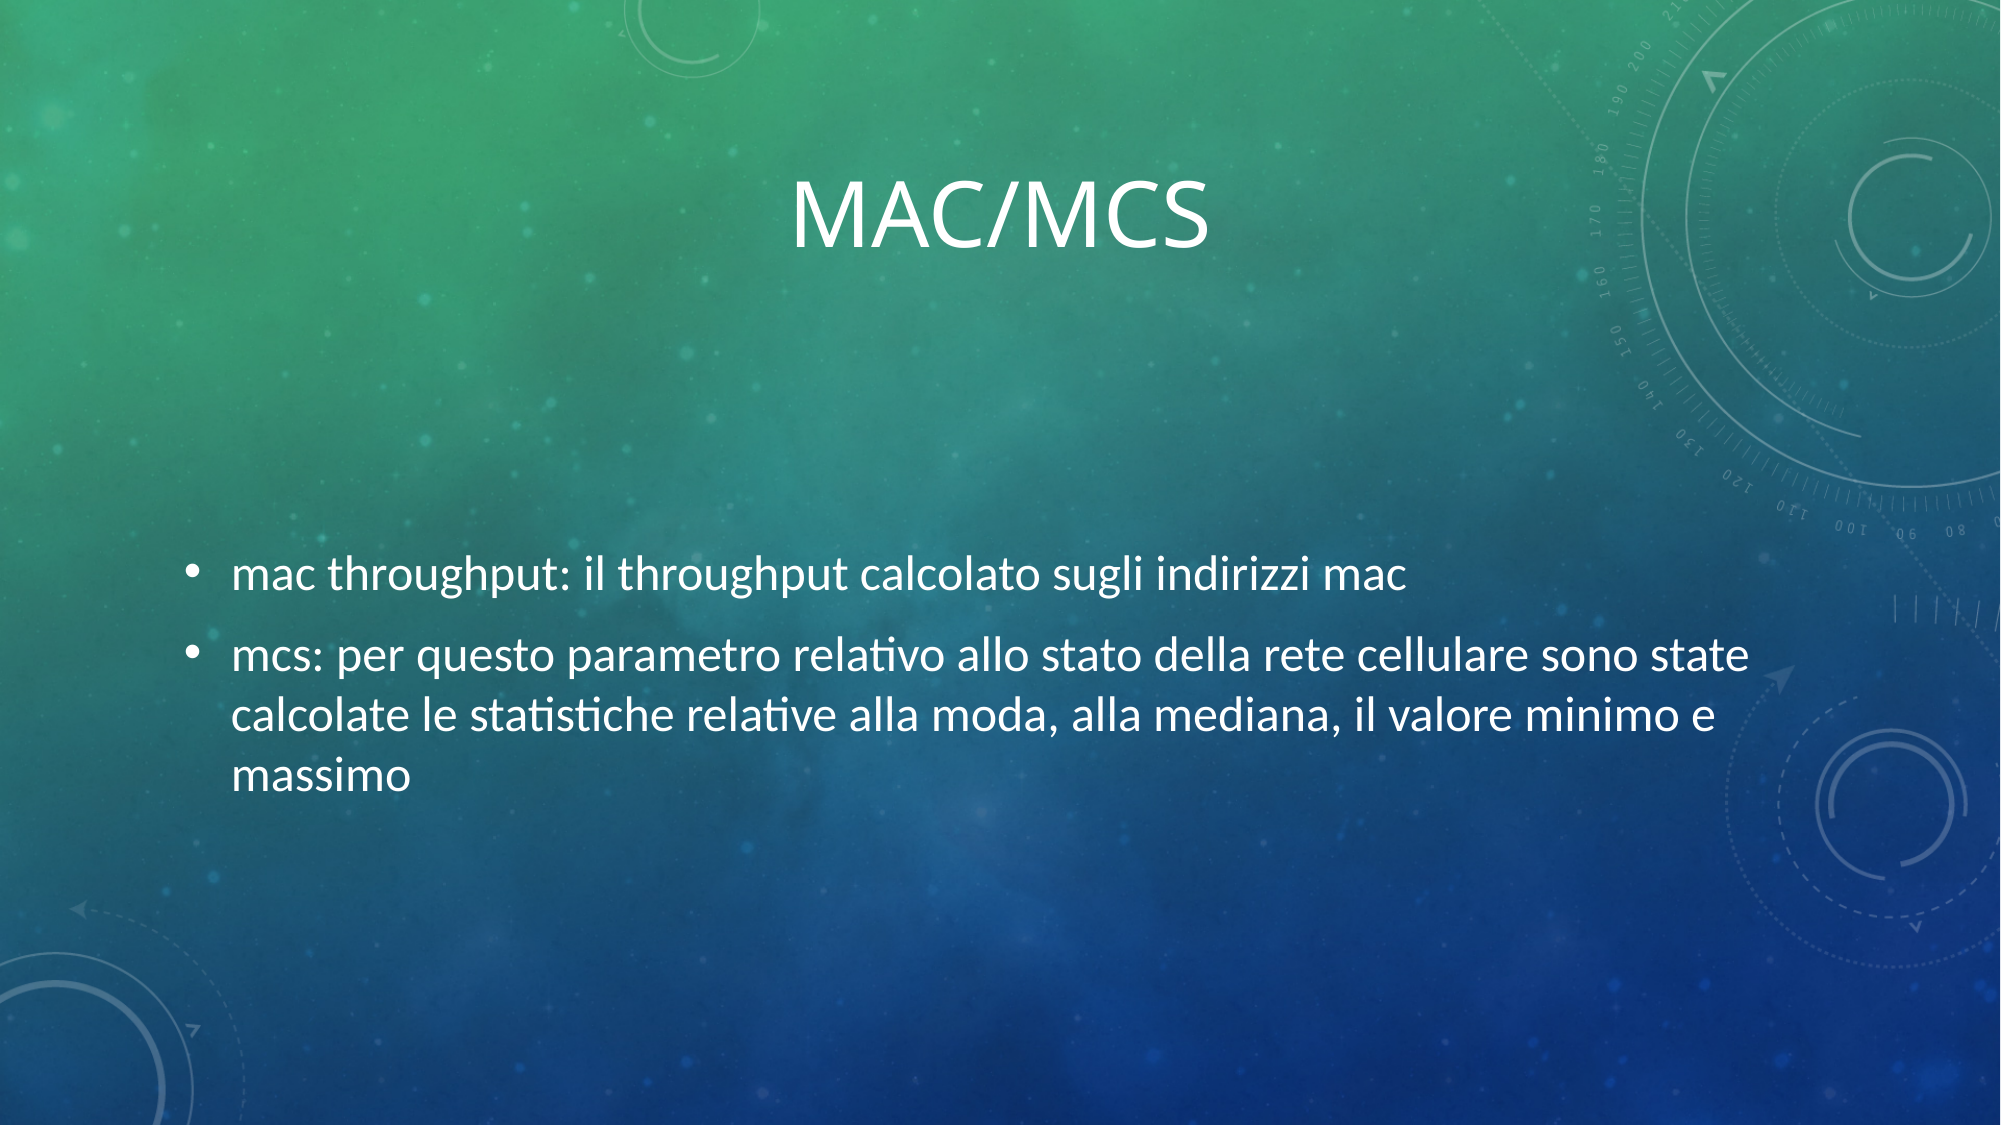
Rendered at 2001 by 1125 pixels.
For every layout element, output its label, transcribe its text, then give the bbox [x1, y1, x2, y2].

list mac throughput: il throughput calcolato sugli indirizzi mac mcs: per questo parametro relativo allo stato della rete cellulare sono state calcolate le statistiche relative alla moda, alla mediana, il valore minimo e massimo [169, 411, 1831, 1011]
picture [0, 0, 2001, 1125]
title MAC/MCS [169, 91, 1831, 331]
